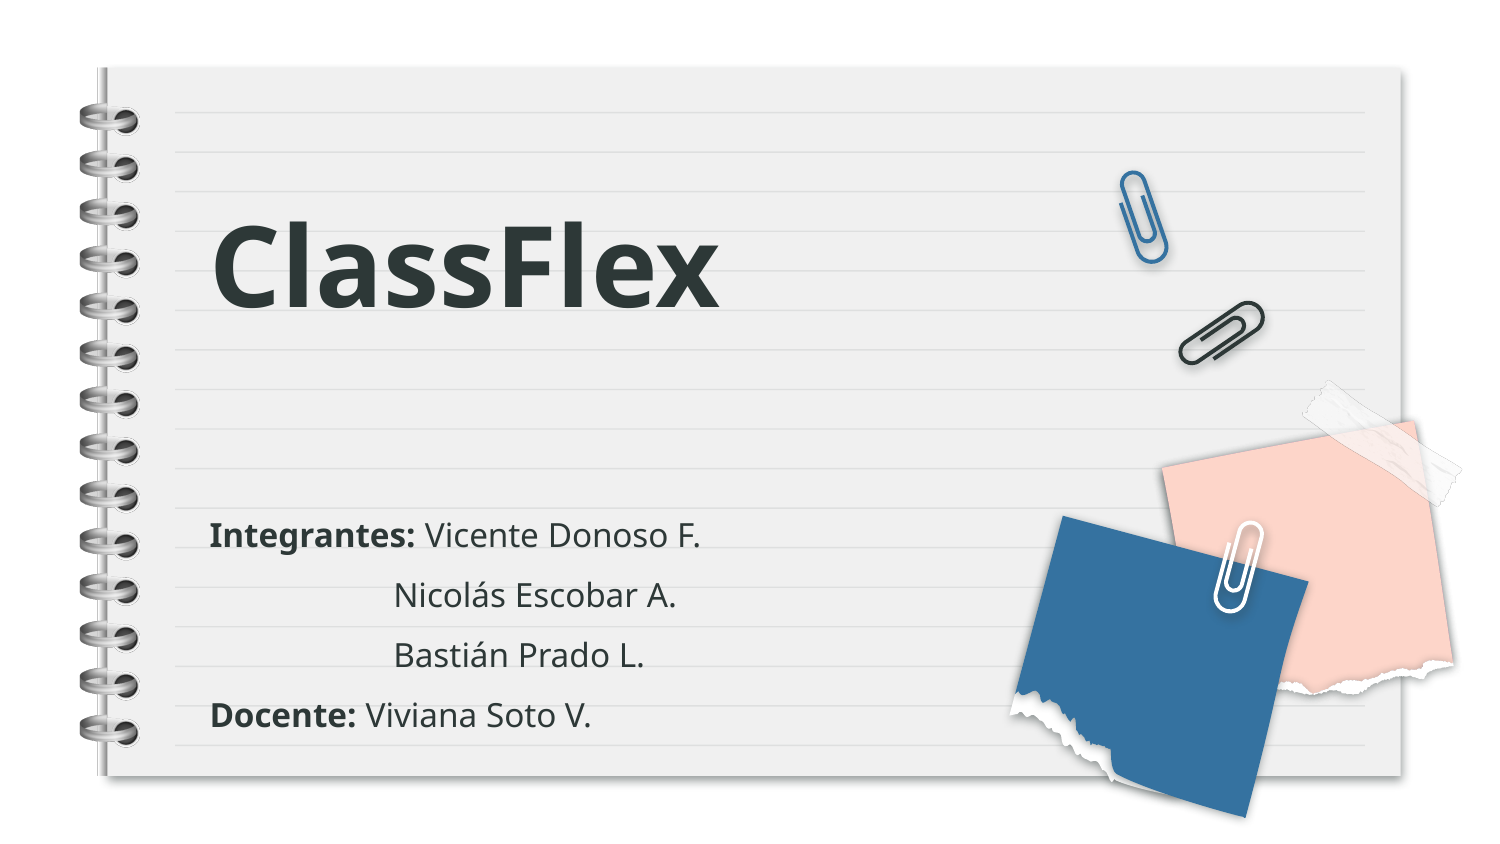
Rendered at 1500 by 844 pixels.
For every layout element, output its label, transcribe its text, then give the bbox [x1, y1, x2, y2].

picture [75, 68, 140, 775]
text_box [1165, 433, 1450, 706]
text_box [1178, 300, 1265, 366]
text_box [1118, 170, 1169, 264]
subtitle Integrantes: Vicente Donoso F. Nicolás Escobar A. Bastián Prado L. Docente: Viviana Soto V. [194, 479, 971, 747]
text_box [1026, 544, 1282, 790]
picture [1296, 353, 1469, 514]
title ClassFlex [194, 217, 750, 347]
